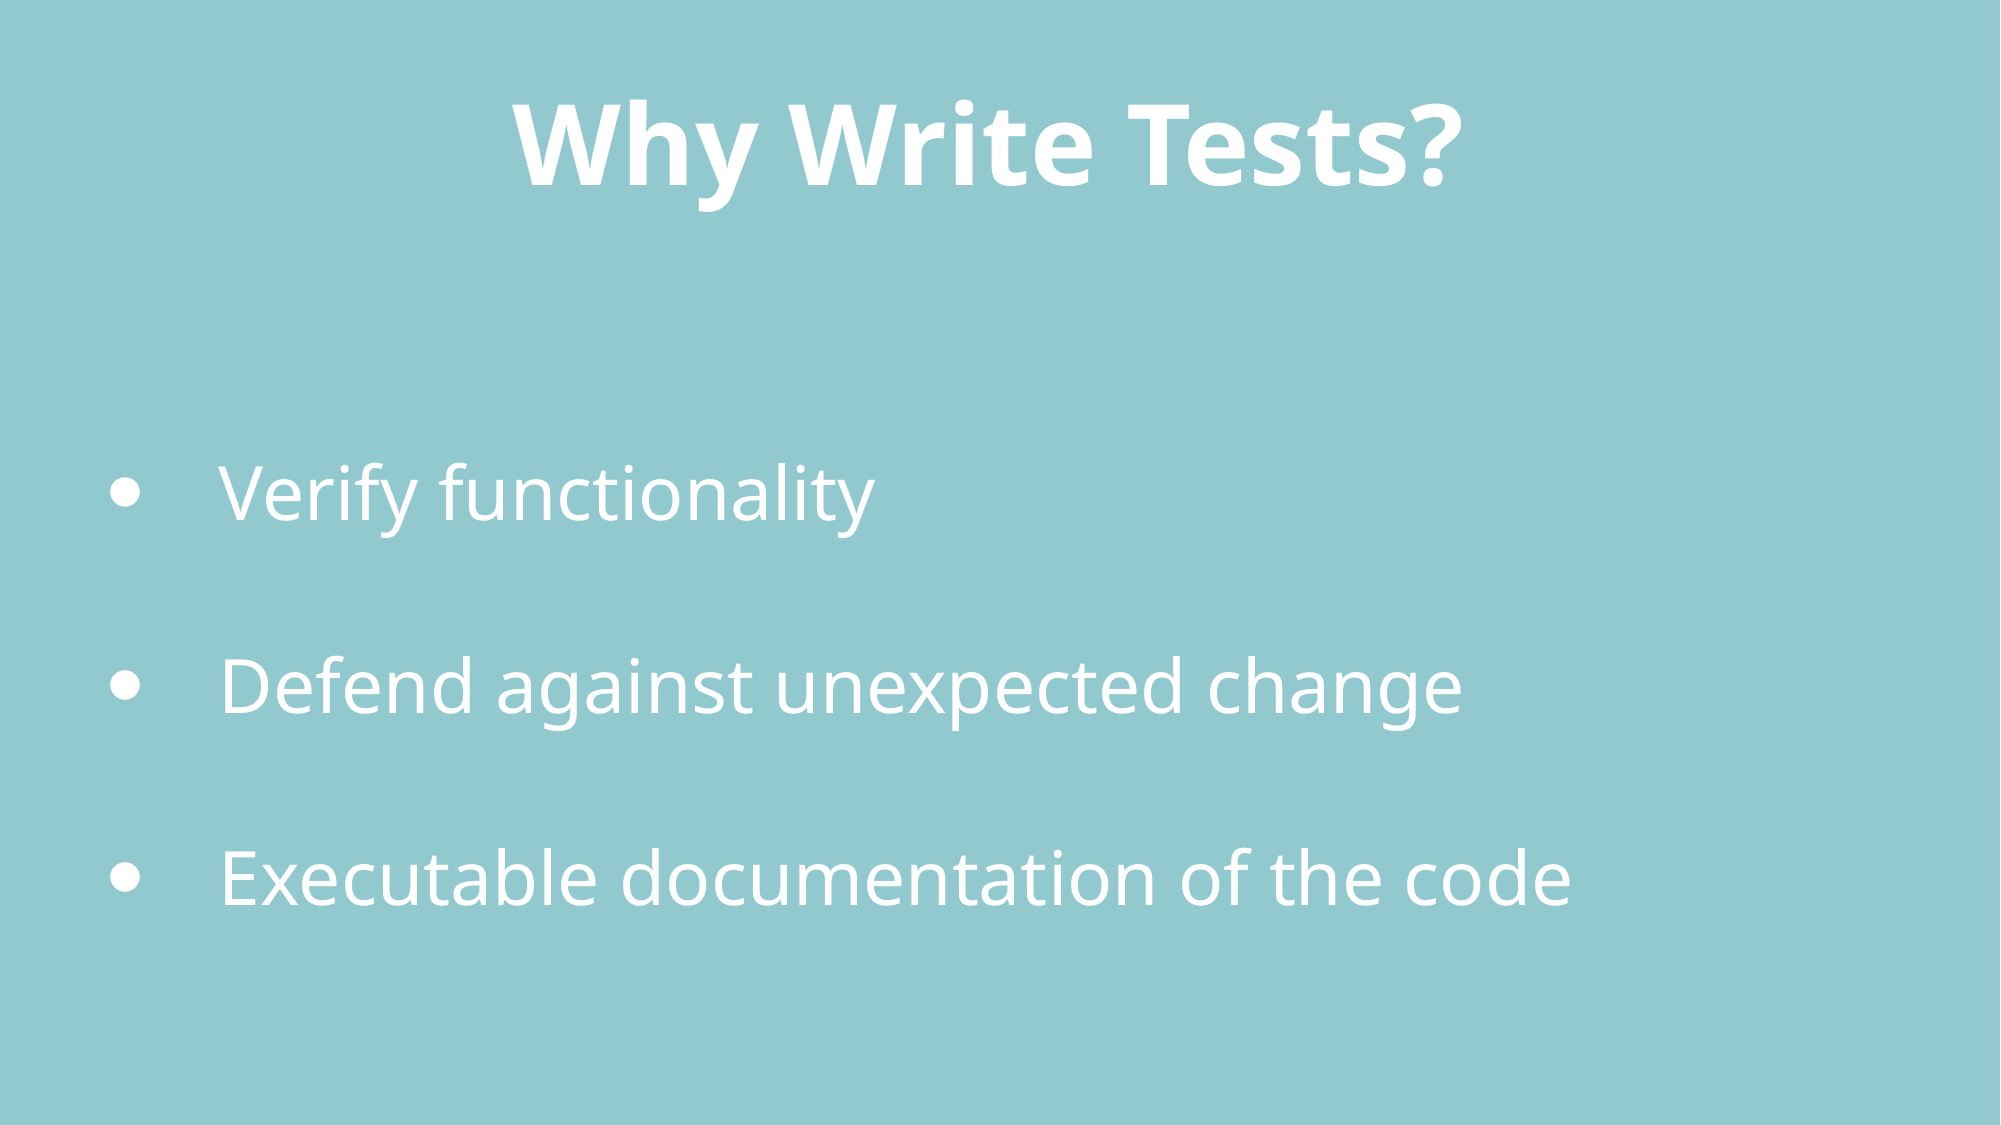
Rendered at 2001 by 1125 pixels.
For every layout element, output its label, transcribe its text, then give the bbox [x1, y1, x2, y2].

title Why Write Tests? [98, 0, 1909, 218]
list Verify functionality Defend against unexpected change Executable documentation of the code [98, 347, 1675, 954]
